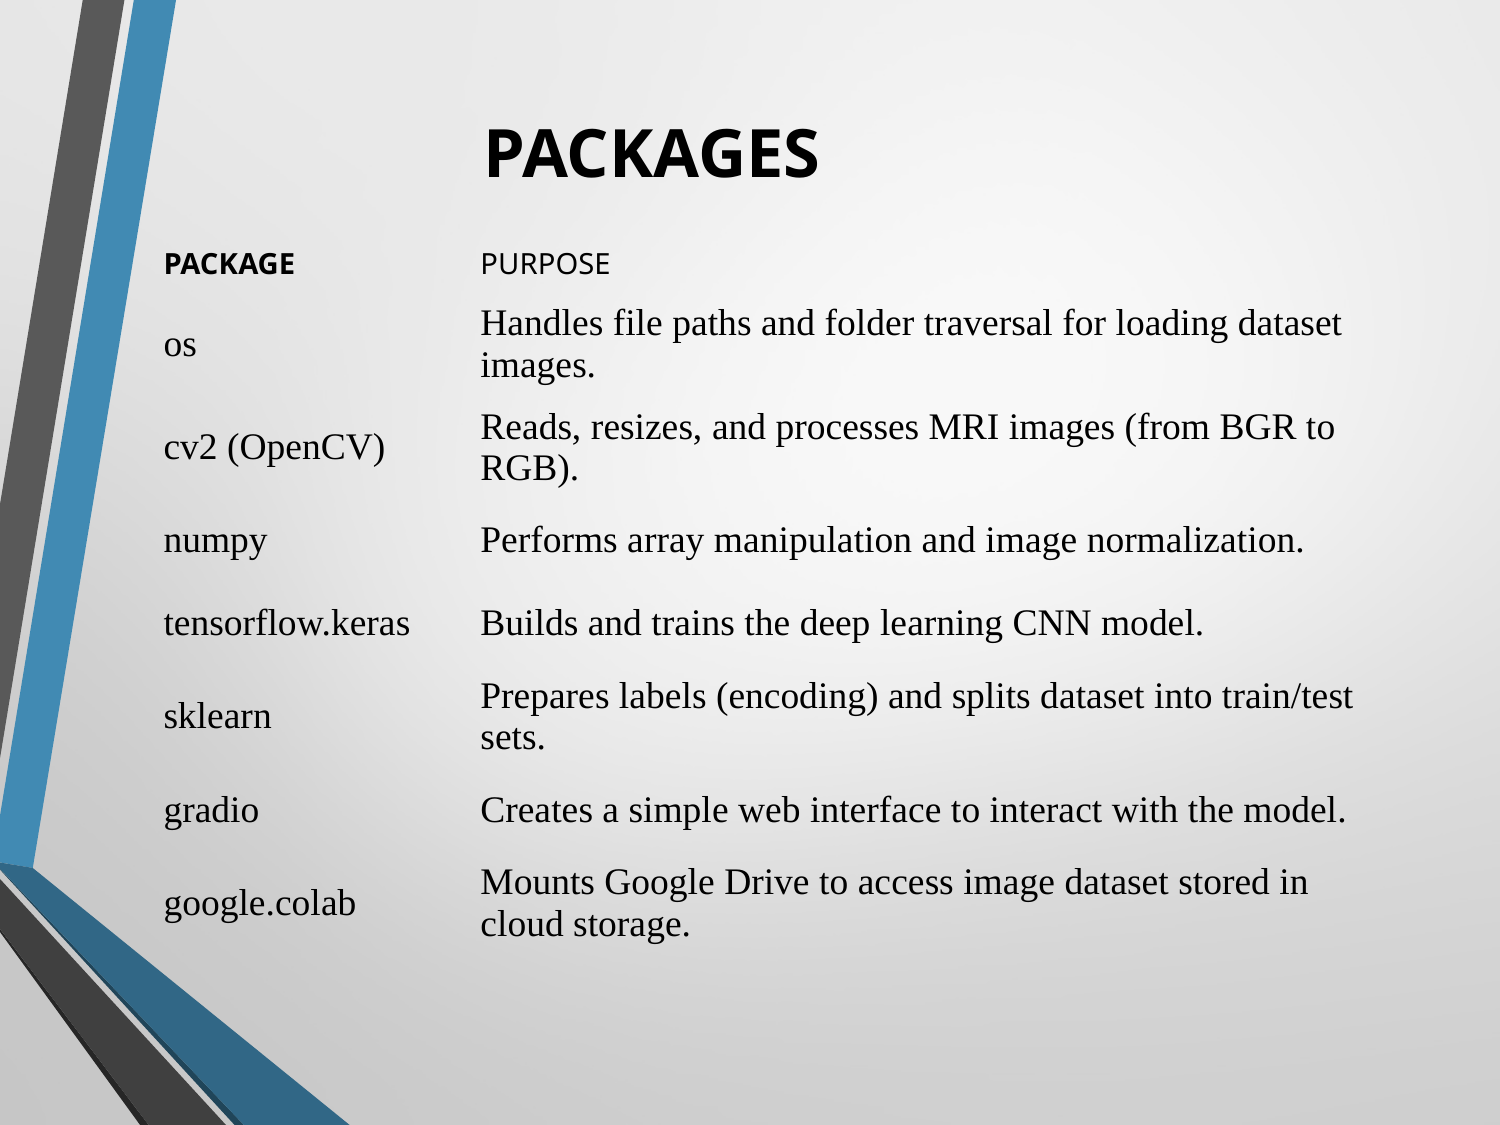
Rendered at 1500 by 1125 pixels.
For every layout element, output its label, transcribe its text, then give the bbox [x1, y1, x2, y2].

table_cell sklearn [150, 664, 467, 768]
table_cell google.colab [150, 851, 467, 954]
table_cell Prepares labels (encoding) and splits dataset into train/test sets. [467, 664, 1375, 768]
table_cell numpy [150, 499, 467, 582]
table_header PURPOSE [467, 234, 1375, 292]
text_box [75, 179, 105, 340]
table_cell Handles file paths and folder traversal for loading dataset images. [467, 292, 1375, 395]
text_box PACKAGES [468, 103, 1426, 198]
table_header PACKAGE [150, 234, 467, 292]
table_cell Reads, resizes, and processes MRI images (from BGR to RGB). [467, 395, 1375, 499]
table_cell Builds and trains the deep learning CNN model. [467, 582, 1375, 664]
table_cell cv2 (OpenCV) [150, 395, 467, 499]
table_cell os [150, 292, 467, 395]
table_cell Mounts Google Drive to access image dataset stored in cloud storage. [467, 851, 1375, 954]
table_cell tensorflow.keras [150, 582, 467, 664]
table_cell Creates a simple web interface to interact with the model. [467, 768, 1375, 851]
table_cell Performs array manipulation and image normalization. [467, 499, 1375, 582]
table_cell gradio [150, 768, 467, 851]
